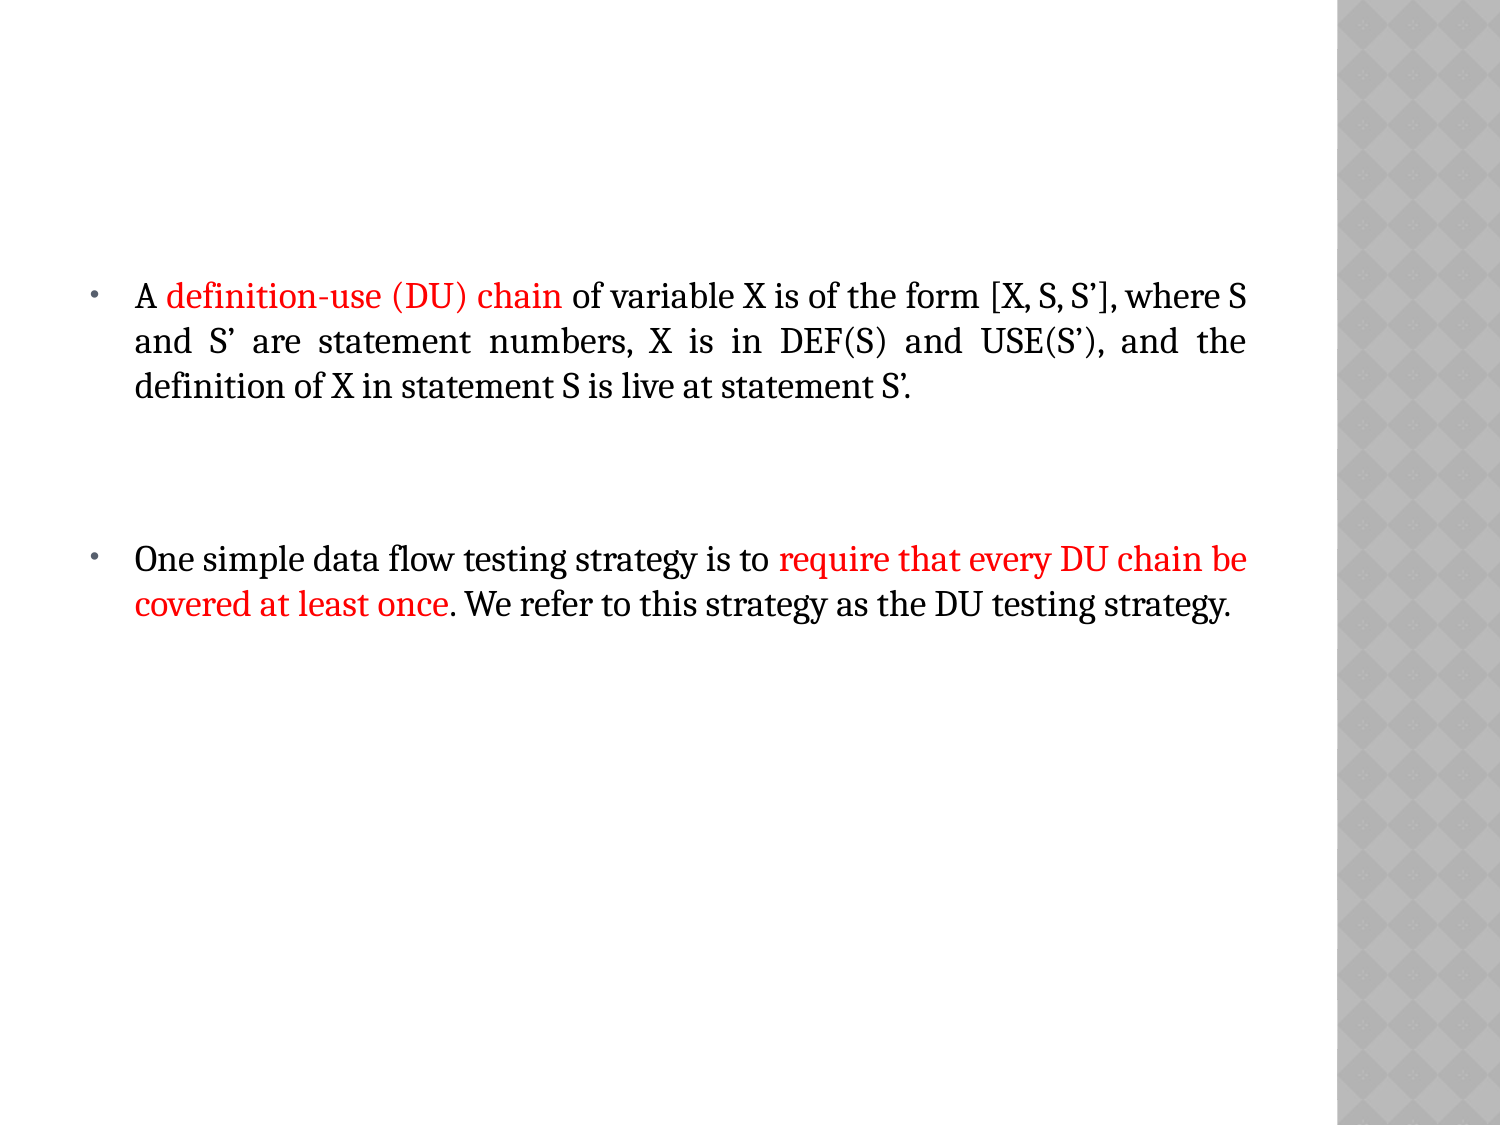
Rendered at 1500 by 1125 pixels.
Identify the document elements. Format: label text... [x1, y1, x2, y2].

list A definition-use (DU) chain of variable X is of the form [X, S, S’], where S and S’ are statement numbers, X is in DEF(S) and USE(S’), and the definition of X in statement S is live at statement S’. One simple data flow testing strategy is to require that every DU chain be covered at least once. We refer to this strategy as the DU testing strategy. [75, 264, 1263, 1059]
